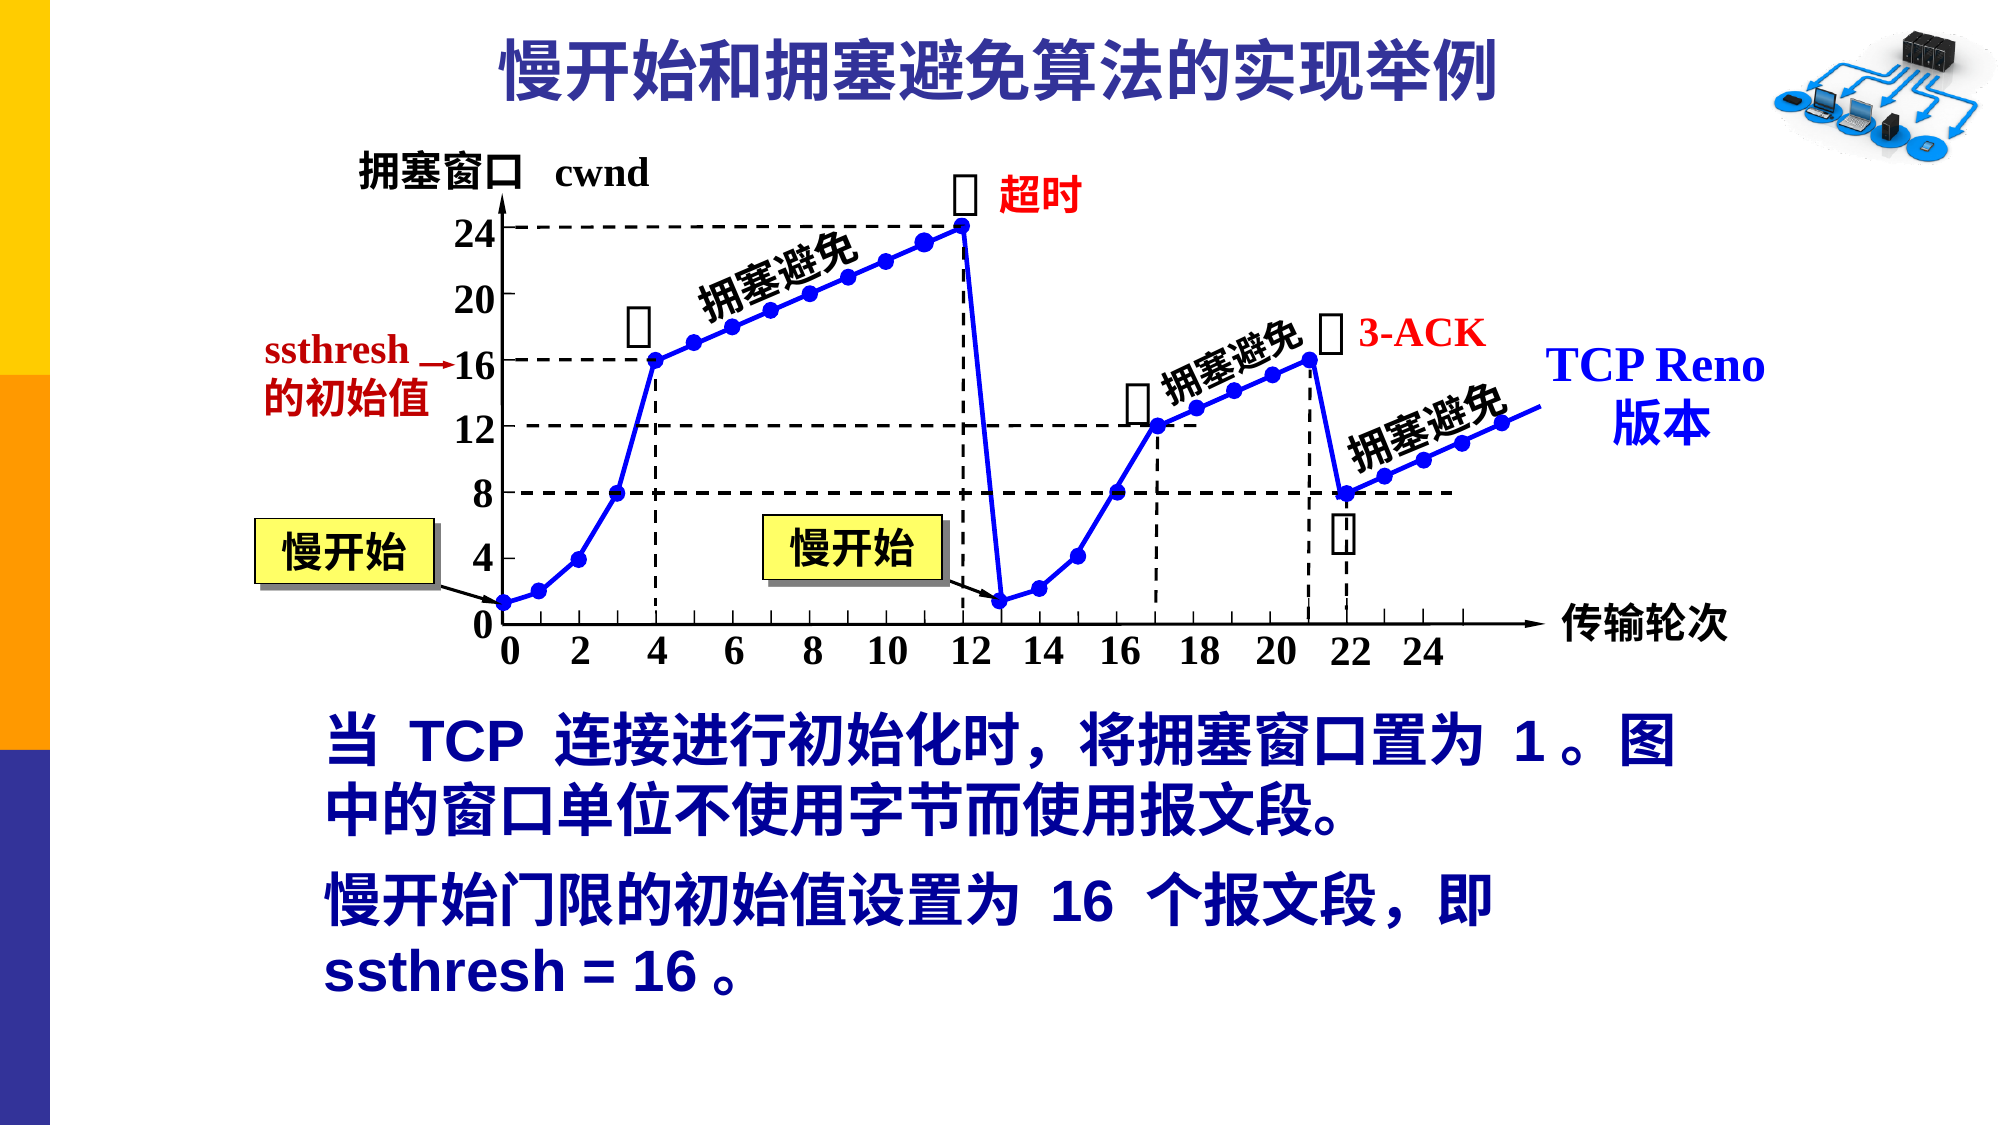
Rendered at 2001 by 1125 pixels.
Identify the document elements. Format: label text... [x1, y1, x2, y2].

text_box 慢开始和拥塞避免算法的实现举例 [255, 24, 1756, 113]
text_box 当 TCP 连接进行初始化时，将拥塞窗口置为 1。图中的窗口单位不使用字节而使用报文段。 [308, 695, 1748, 851]
text_box 慢开始门限的初始值设置为 16 个报文段，即 ssthresh = 16。 [308, 856, 1792, 1011]
picture [1770, 30, 1998, 165]
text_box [231, 136, 1797, 683]
